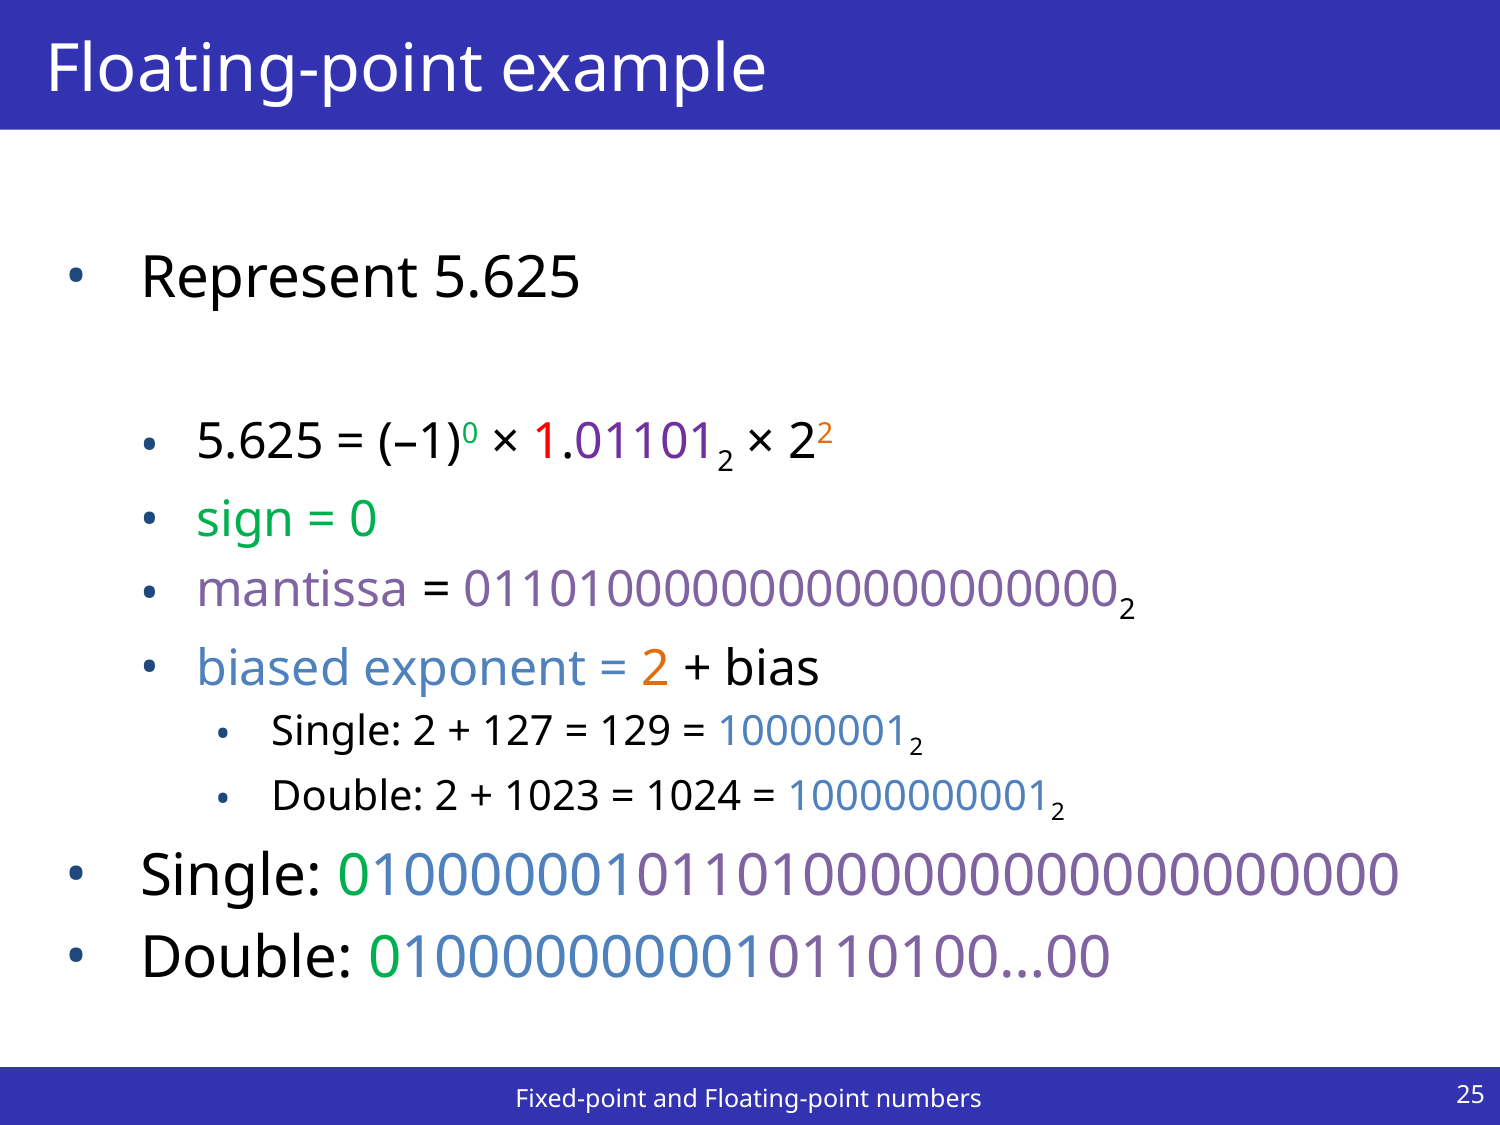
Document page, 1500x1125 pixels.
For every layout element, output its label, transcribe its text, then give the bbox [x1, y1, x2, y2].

title Floating-point example [0, 0, 1500, 130]
slide_number 25 [1325, 1067, 1500, 1125]
